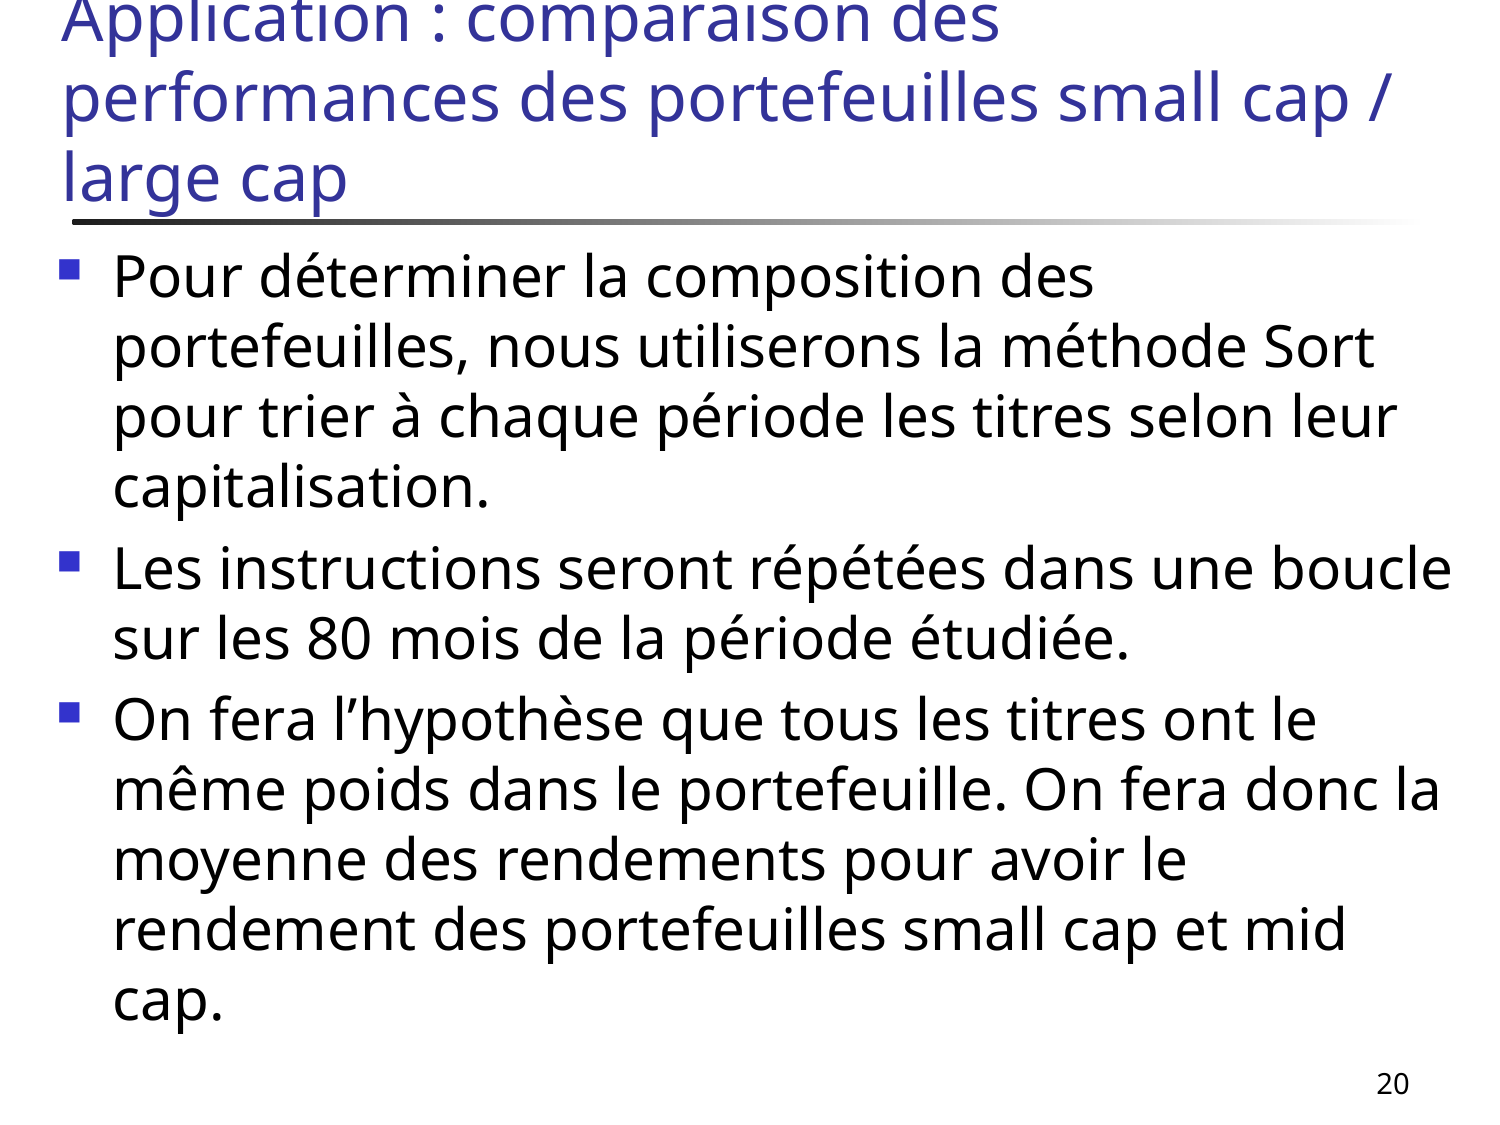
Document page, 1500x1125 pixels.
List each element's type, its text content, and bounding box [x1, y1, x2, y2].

slide_number 20 [1112, 1037, 1426, 1113]
list Pour déterminer la composition des portefeuilles, nous utiliserons la méthode Sort pour trier à chaque période les titres selon leur capitalisation. Les instructions seront répétées dans une boucle sur les 80 mois de la période étudiée. On fera l’hypothèse que tous les titres ont le même poids dans le portefeuille. On fera donc la moyenne des rendements pour avoir le rendement des portefeuilles small cap et mid cap. [41, 231, 1477, 1071]
title Application : comparaison des performances des portefeuilles small cap / large cap [46, 34, 1471, 223]
